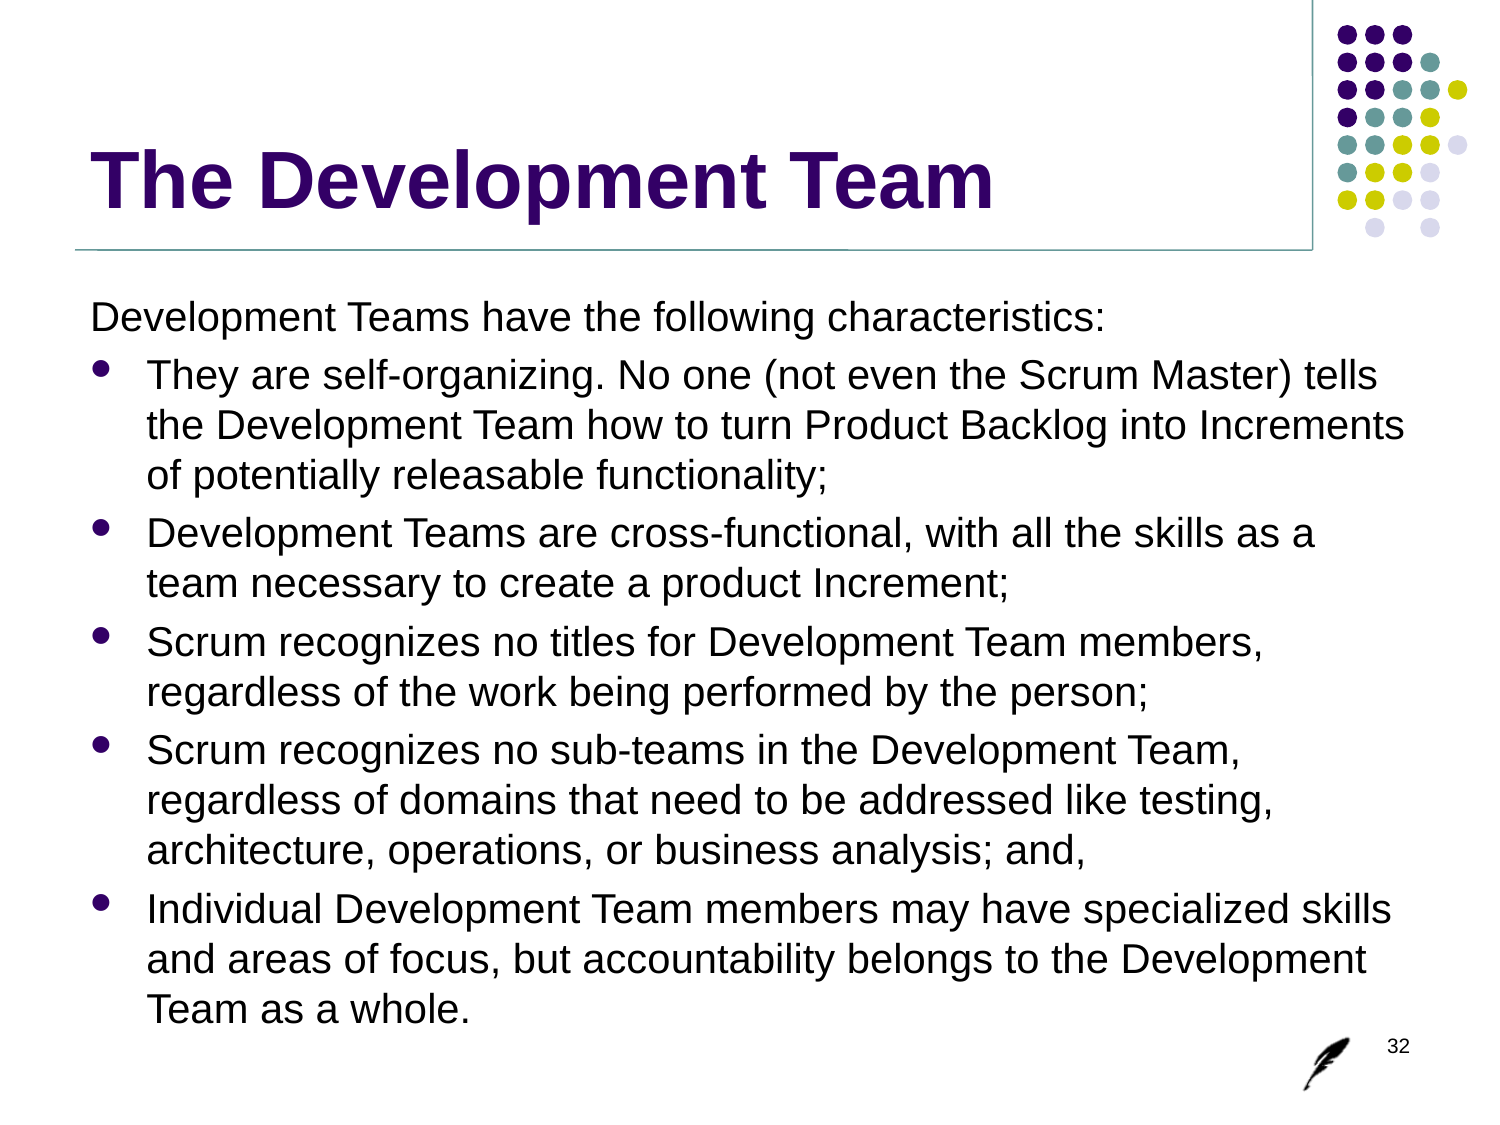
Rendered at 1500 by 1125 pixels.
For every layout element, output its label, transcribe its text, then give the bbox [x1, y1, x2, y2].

list Development Teams have the following characteristics: They are self-organizing. No one (not even the Scrum Master) tells the Development Team how to turn Product Backlog into Increments of potentially releasable functionality; Development Teams are cross-functional, with all the skills as a team necessary to create a product Increment; Scrum recognizes no titles for Development Team members, regardless of the work being performed by the person; Scrum recognizes no sub-teams in the Development Team, regardless of domains that need to be addressed like testing, architecture, operations, or business analysis; and, Individual Development Team members may have specialized skills and areas of focus, but accountability belongs to the Development Team as a whole. [75, 282, 1425, 1006]
title The Development Team [75, 20, 1313, 233]
slide_number 32 [1074, 1025, 1425, 1100]
